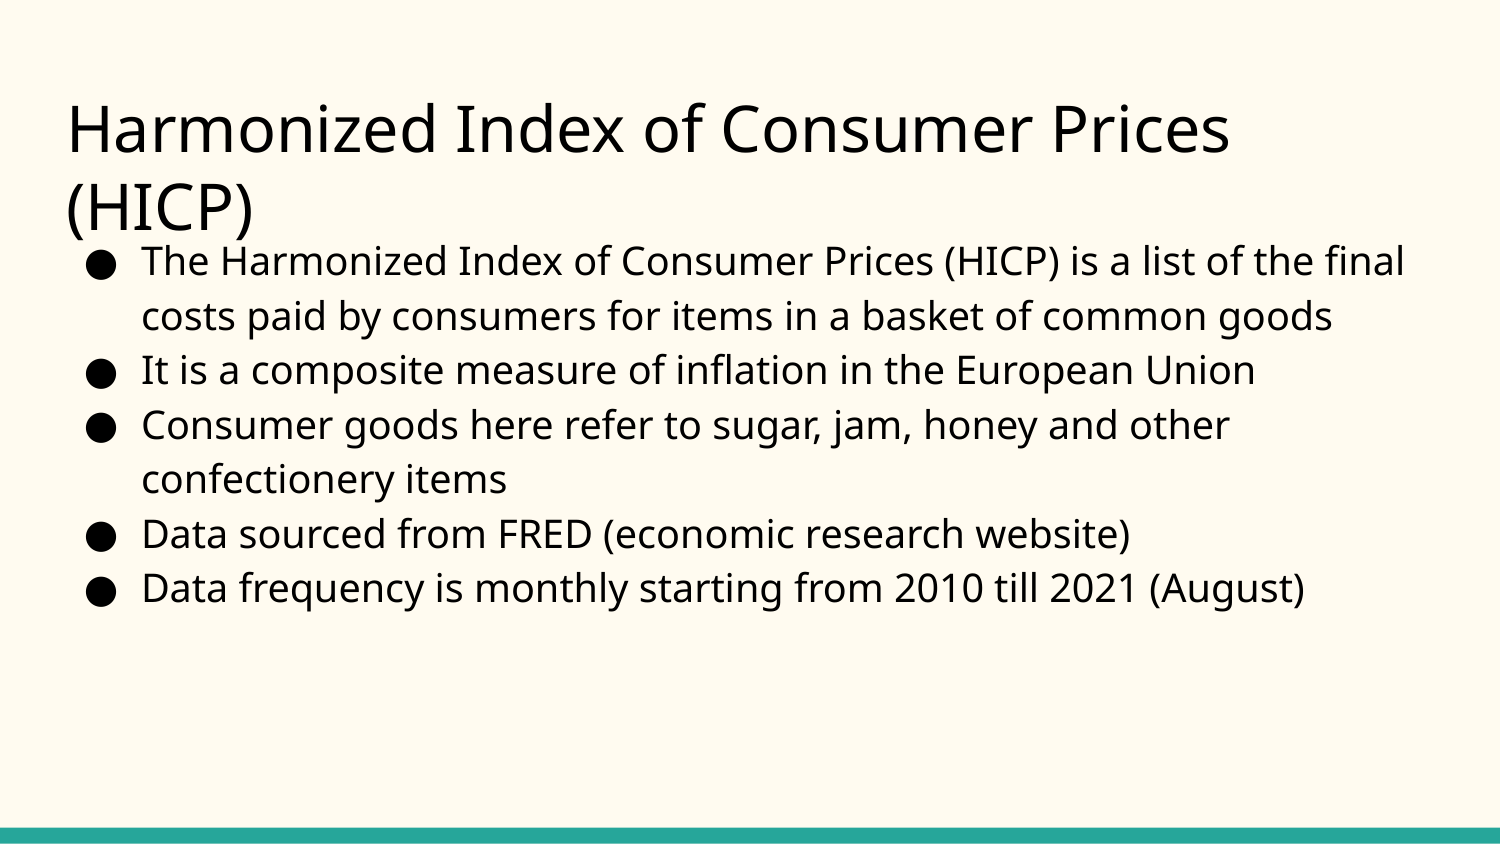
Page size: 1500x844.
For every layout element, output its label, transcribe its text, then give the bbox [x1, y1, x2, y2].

list The Harmonized Index of Consumer Prices (HICP) is a list of the final costs paid by consumers for items in a basket of common goods It is a composite measure of inflation in the European Union Consumer goods here refer to sugar, jam, honey and other confectionery items Data sourced from FRED (economic research website) Data frequency is monthly starting from 2010 till 2021 (August) [51, 213, 1449, 772]
title Harmonized Index of Consumer Prices (HICP) [51, 72, 1449, 174]
